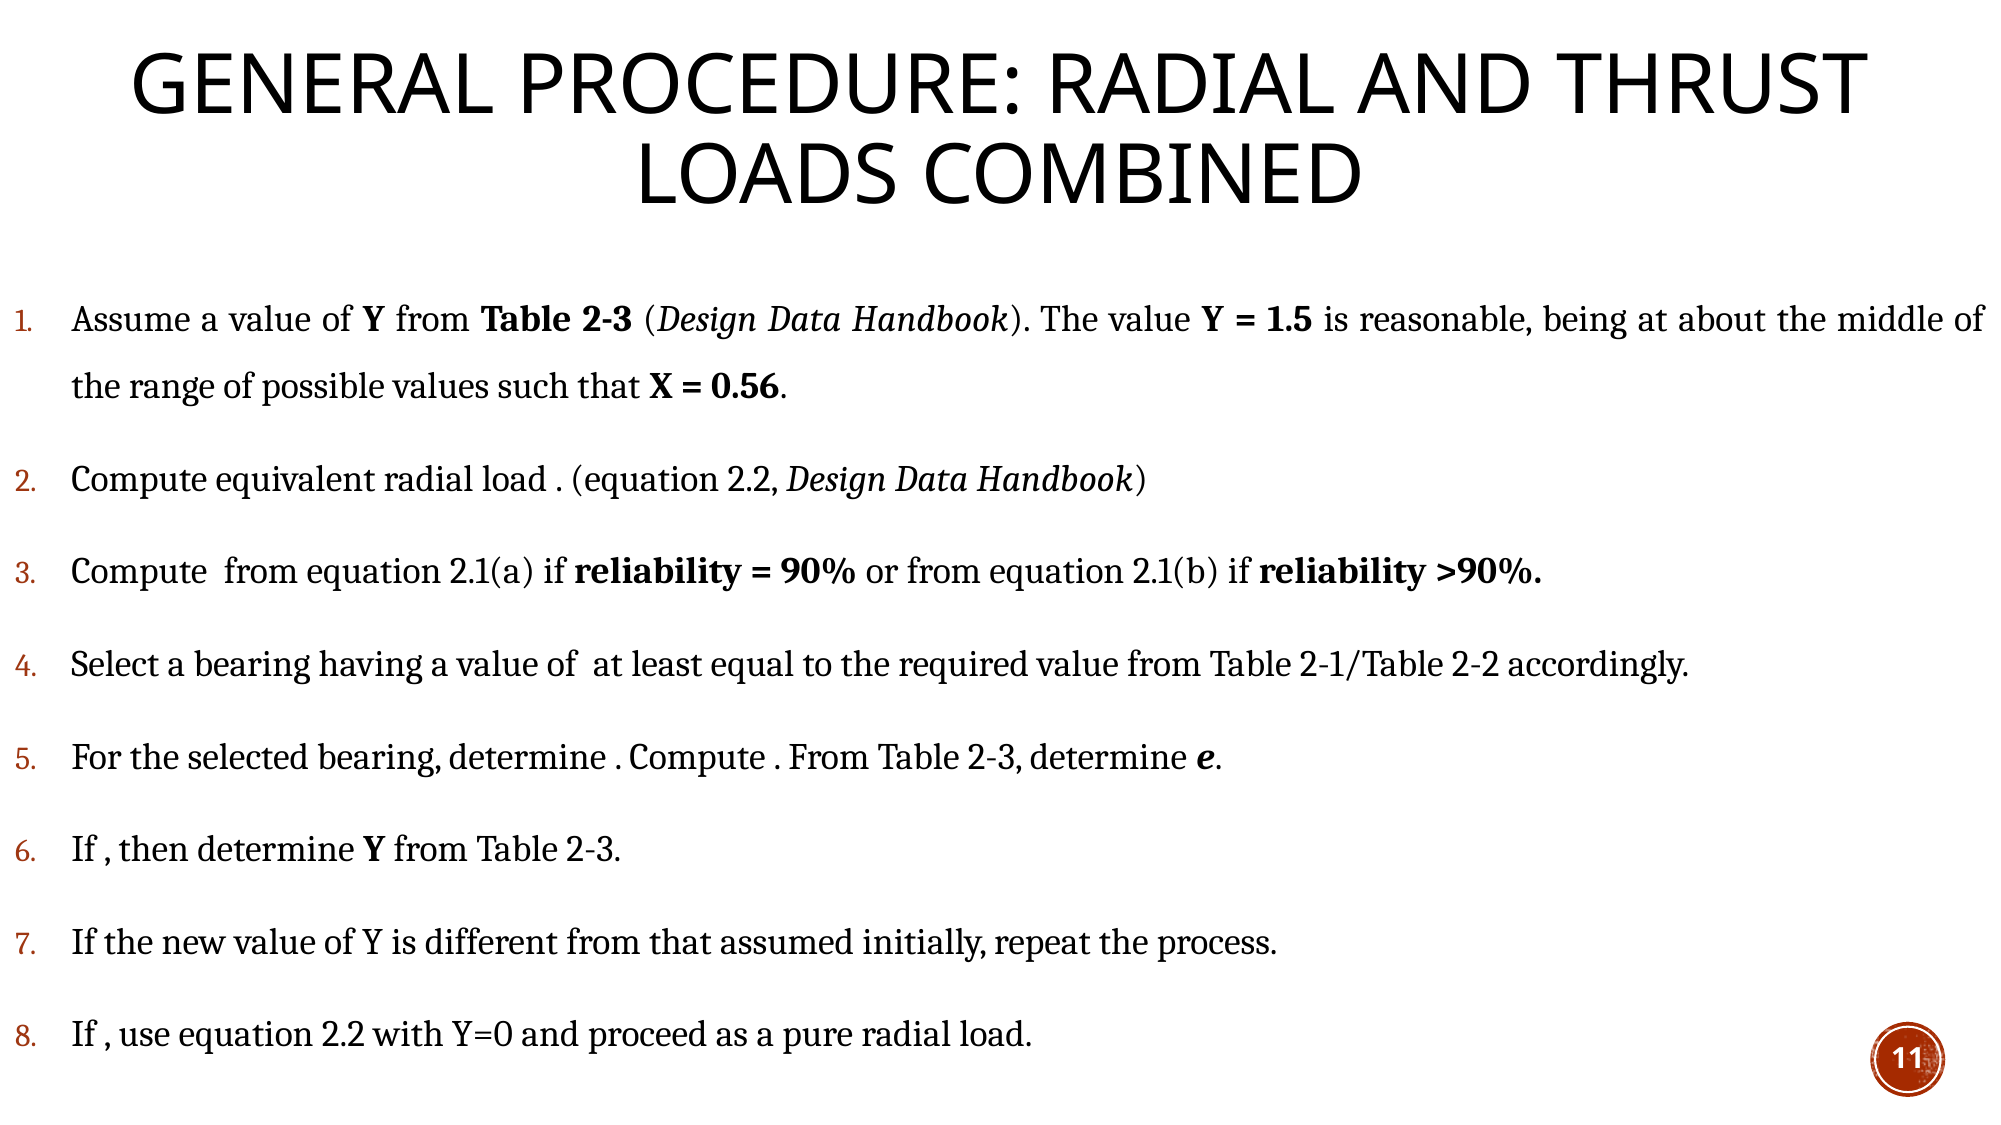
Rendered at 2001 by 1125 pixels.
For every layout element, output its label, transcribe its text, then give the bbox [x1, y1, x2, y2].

slide_number 11 [1855, 1028, 1961, 1089]
title General procedure: Radial and Thrust Loads combined [0, 0, 2000, 264]
